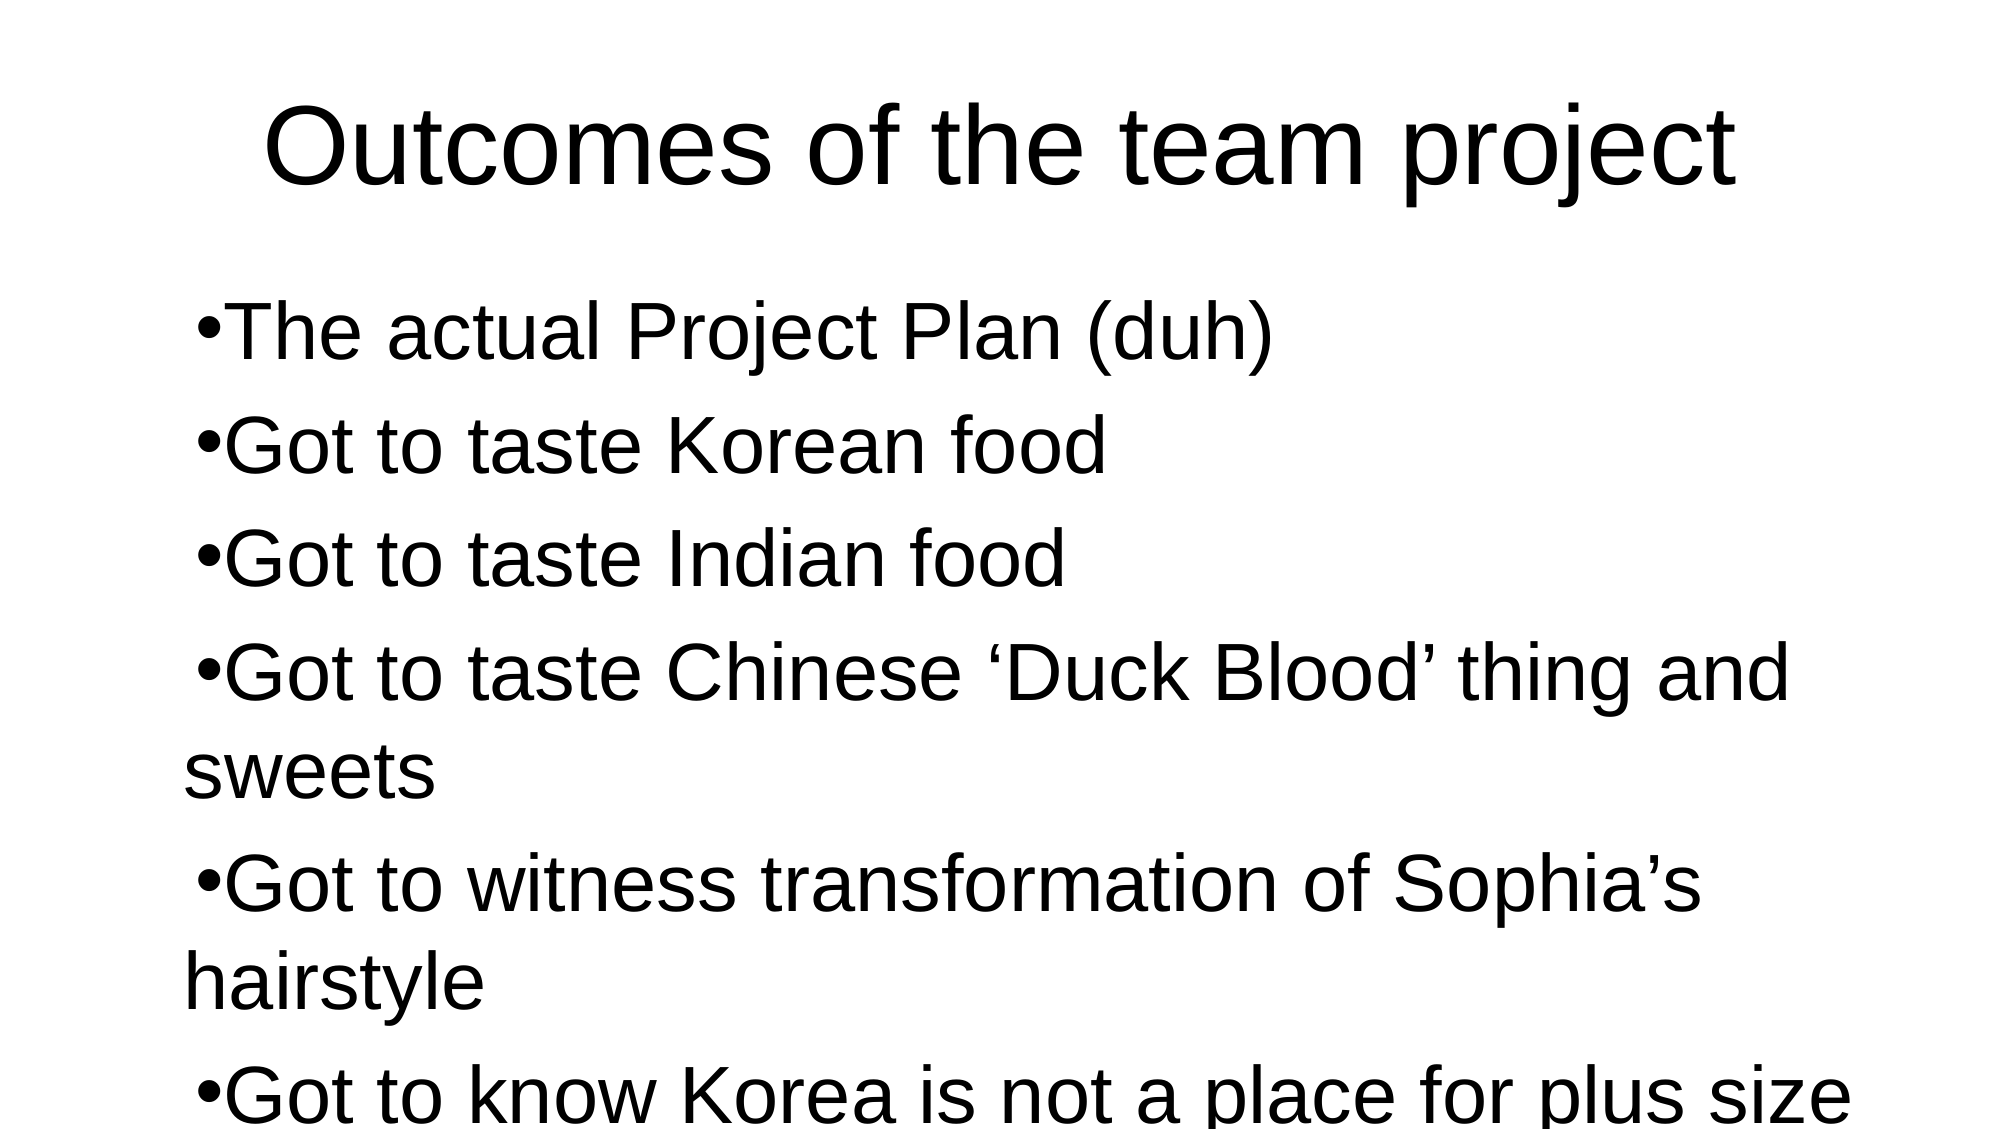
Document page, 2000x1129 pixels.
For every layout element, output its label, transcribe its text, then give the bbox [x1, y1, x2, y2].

title Outcomes of the team project [99, 45, 1900, 234]
list The actual Project Plan (duh) Got to taste Korean food Got to taste Indian food Got to taste Chinese ‘Duck Blood’ thing and sweets Got to witness transformation of Sophia’s hairstyle Got to know Korea is not a place for plus size people like Jay(who is more like ++) Subbu couldn’t explain what he wanted to. But now, he doesn’t stop. [99, 263, 1900, 1008]
